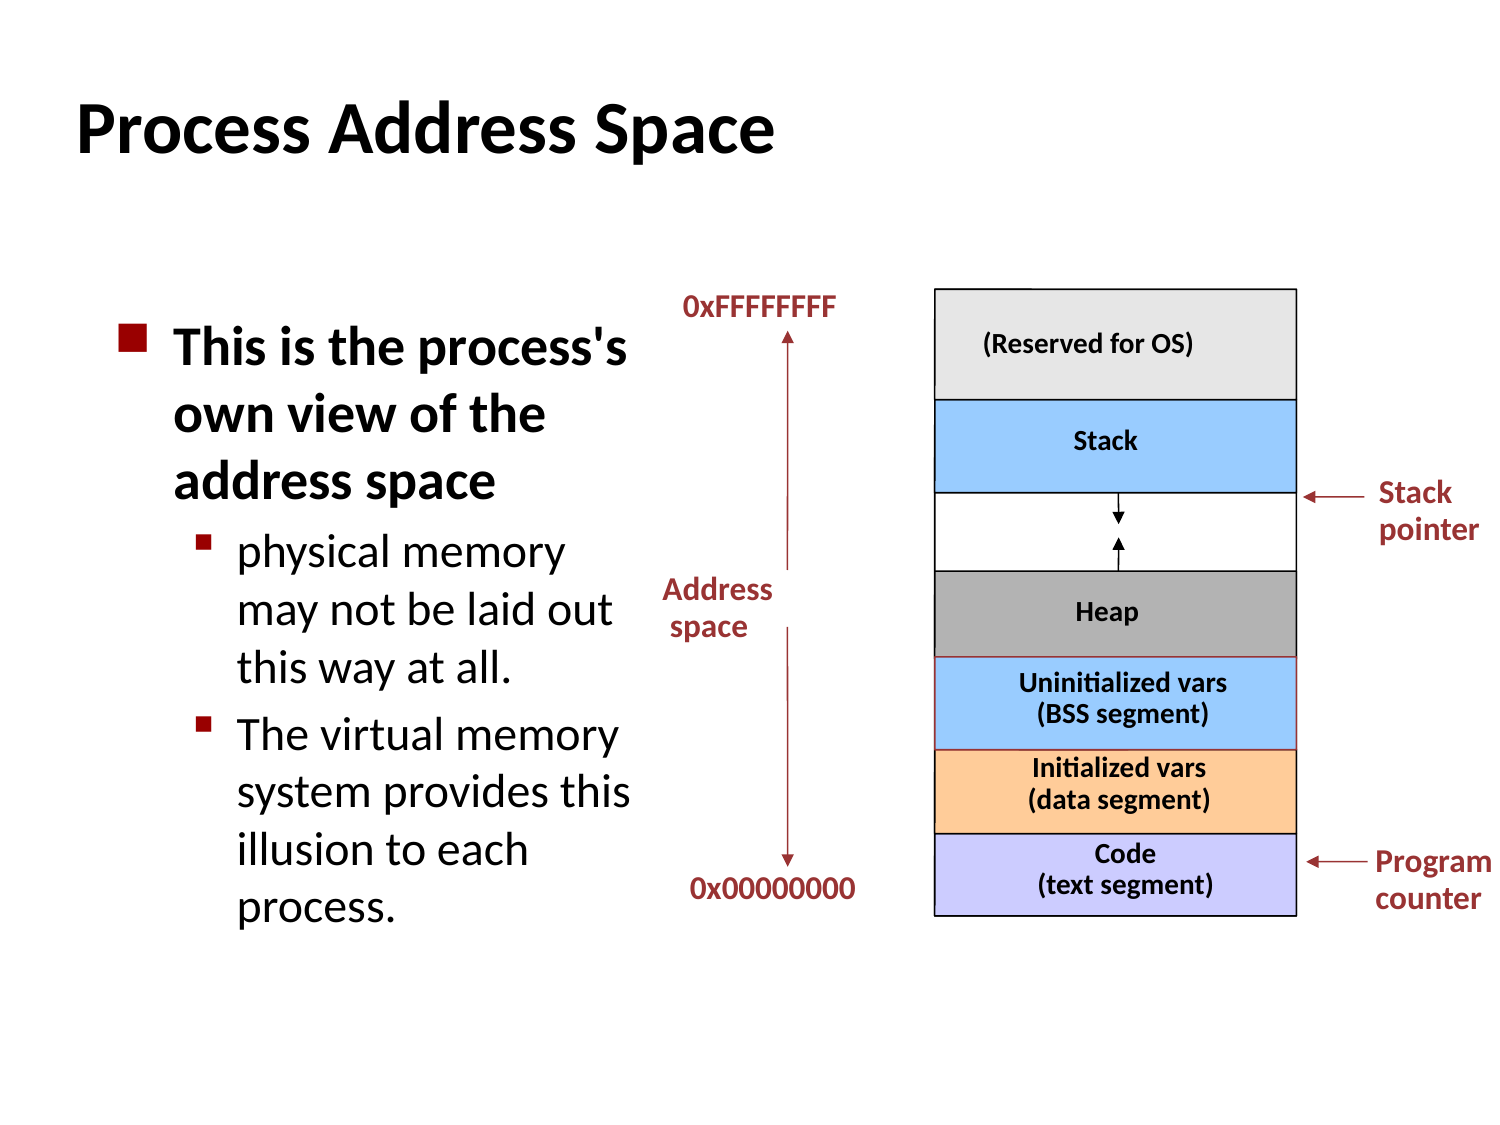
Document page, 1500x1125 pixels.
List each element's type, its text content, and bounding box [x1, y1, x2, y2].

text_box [662, 287, 1500, 918]
title Process Address Space [61, 60, 1307, 187]
list This is the process's own view of the address space physical memory may not be laid out this way at all. The virtual memory system provides this illusion to each process. [104, 223, 650, 1040]
